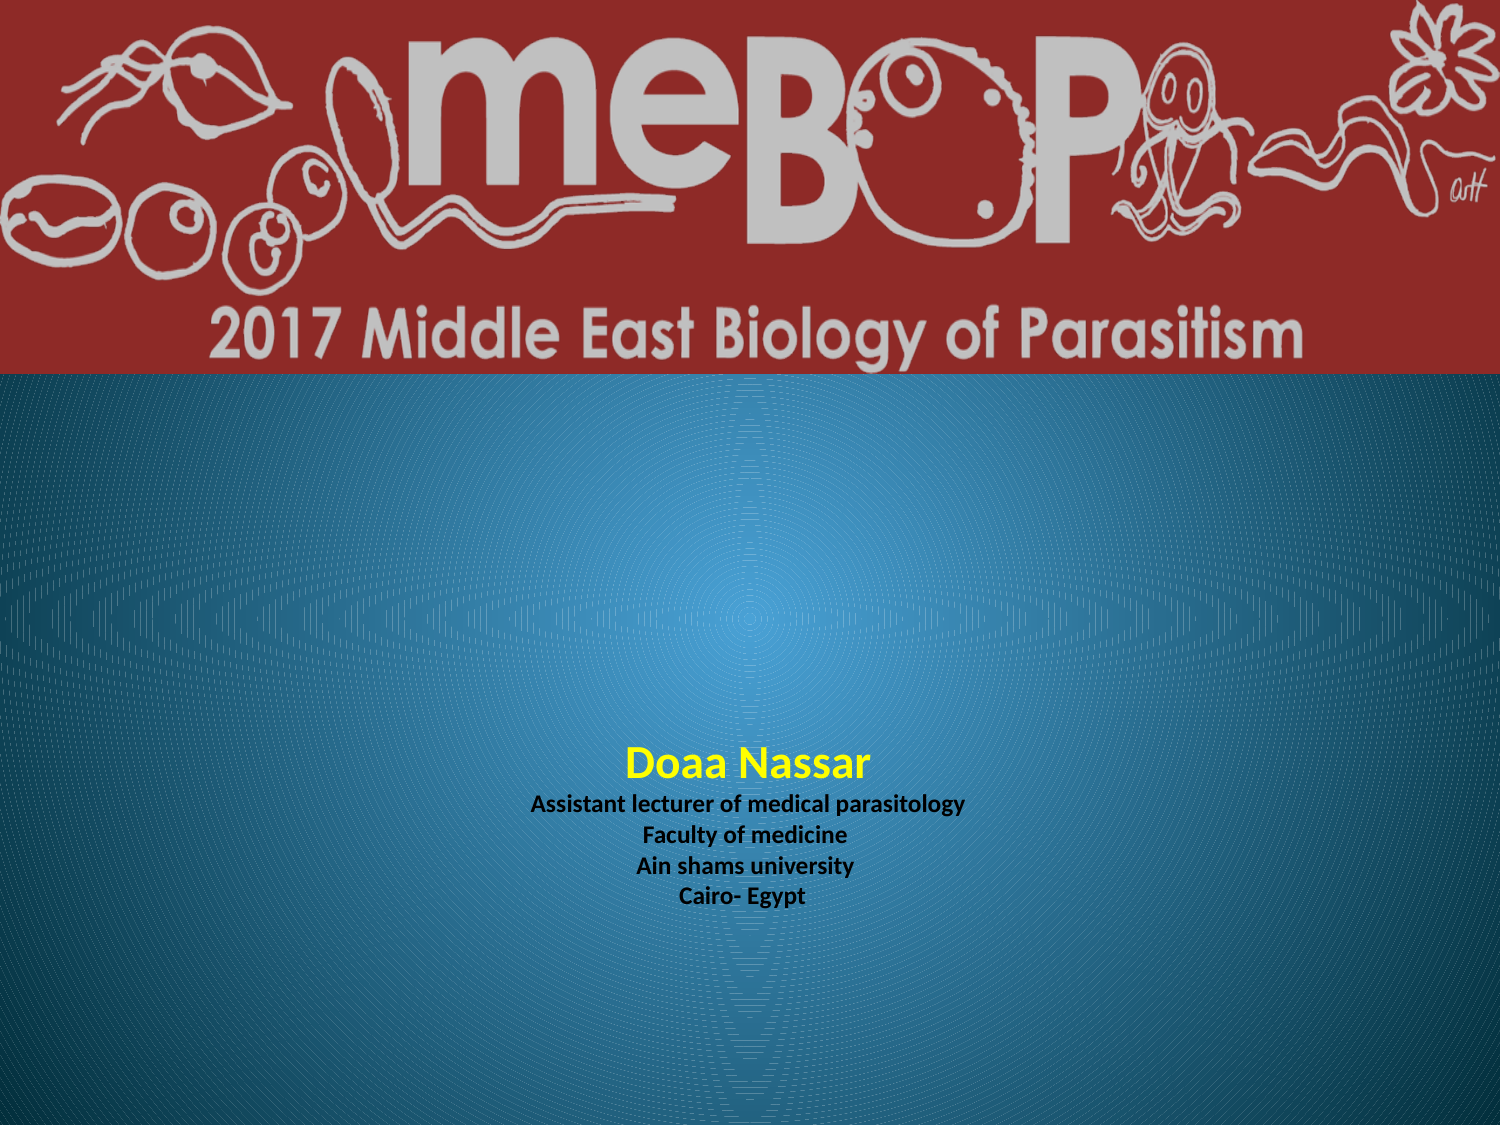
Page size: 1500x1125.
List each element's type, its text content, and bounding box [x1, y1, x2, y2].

title Doaa Nassar Assistant lecturer of medical parasitology Faculty of medicine Ain shams university Cairo- Egypt [106, 420, 1394, 910]
picture [0, 0, 1500, 375]
